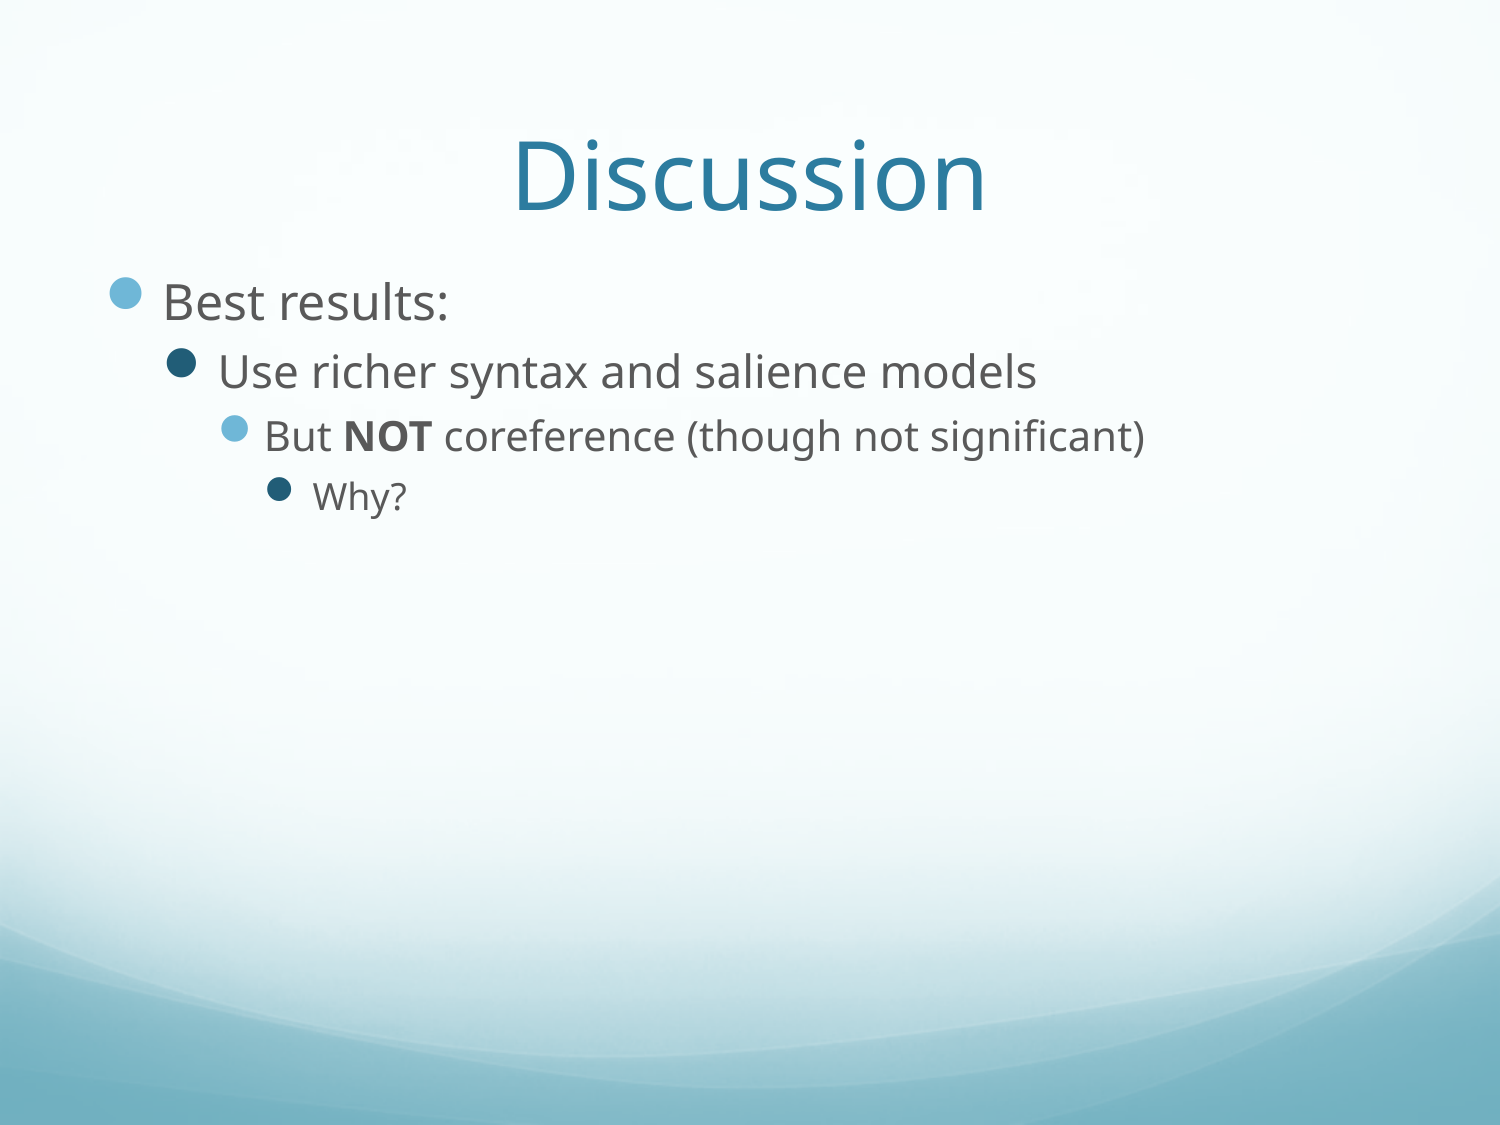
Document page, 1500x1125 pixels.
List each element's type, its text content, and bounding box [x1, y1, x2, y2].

list Best results: Use richer syntax and salience models But NOT coreference (though not significant) Why? [90, 262, 1463, 975]
title Discussion [90, 17, 1410, 237]
